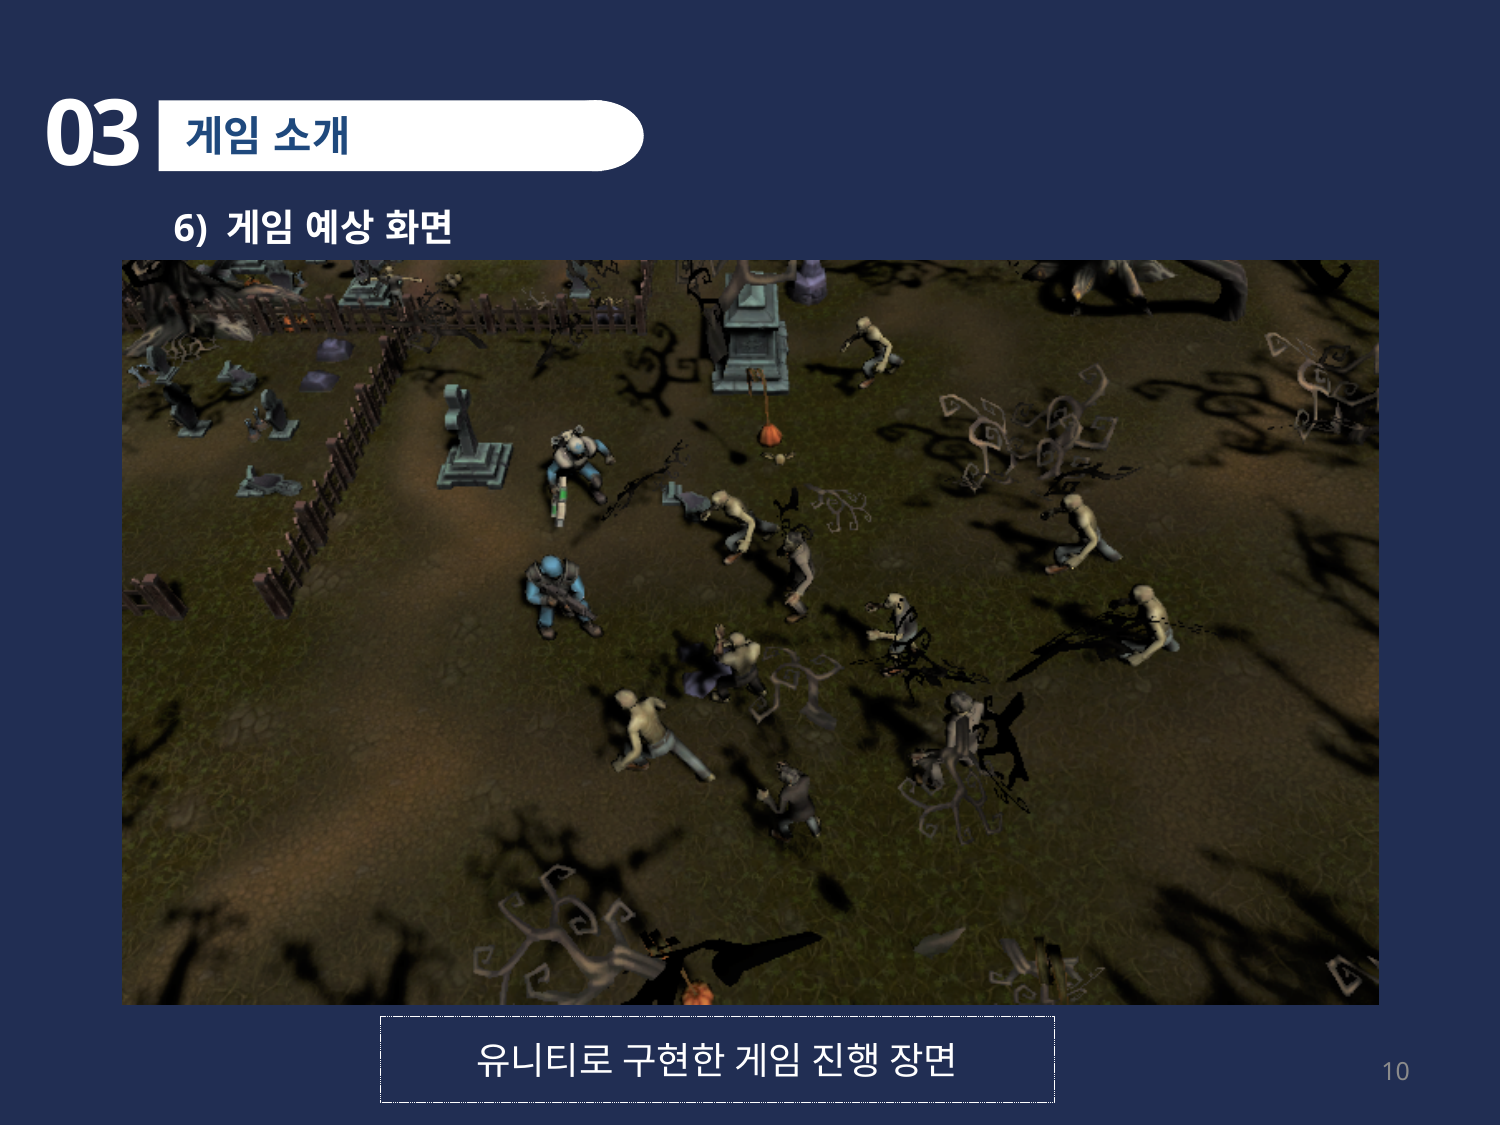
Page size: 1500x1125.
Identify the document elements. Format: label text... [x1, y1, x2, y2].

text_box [158, 100, 644, 172]
text_box 6) 게임 예상 화면 [158, 196, 470, 257]
text_box 03 [29, 66, 195, 191]
picture [122, 260, 1380, 1005]
text_box 유니티로 구현한 게임 진행 장면 [378, 1014, 1056, 1105]
slide_number 10 [1074, 1042, 1425, 1103]
